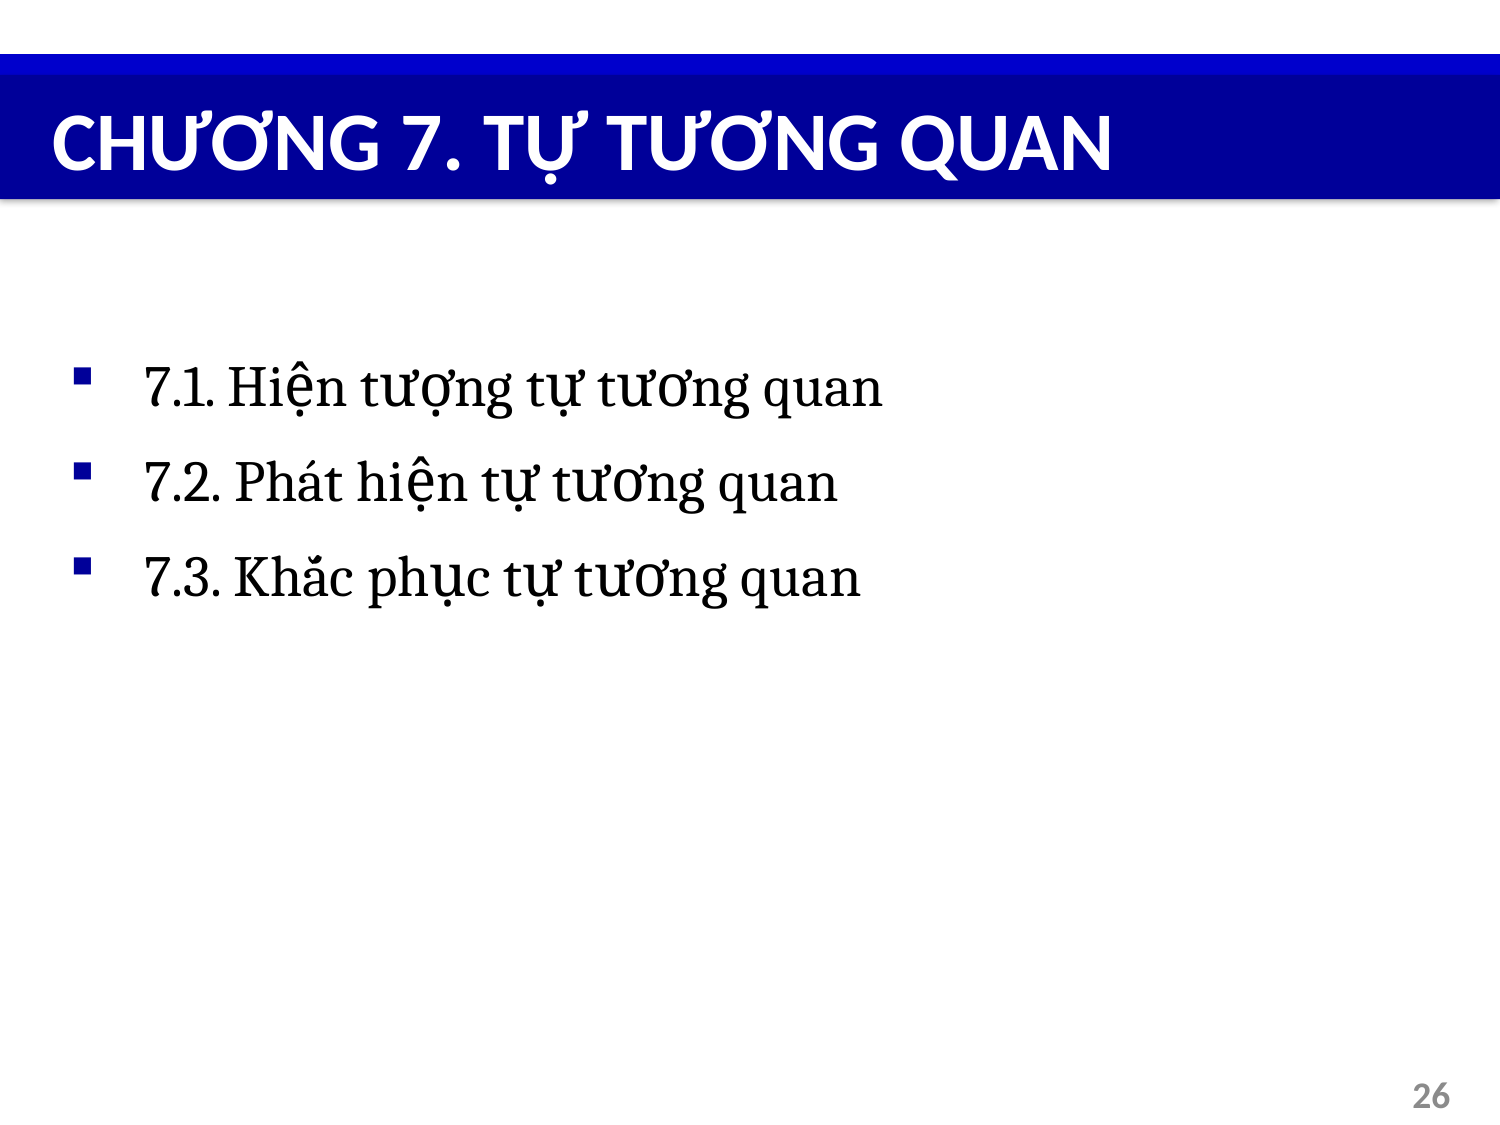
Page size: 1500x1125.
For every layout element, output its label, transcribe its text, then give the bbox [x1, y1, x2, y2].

slide_number 26 [1340, 1063, 1466, 1124]
list 7.1. Hiện tượng tự tương quan 7.2. Phát hiện tự tương quan 7.3. Khắc phục tự tương quan [54, 245, 1455, 1044]
title CHƯƠNG 7. TỰ TƯƠNG QUAN [0, 74, 1500, 200]
